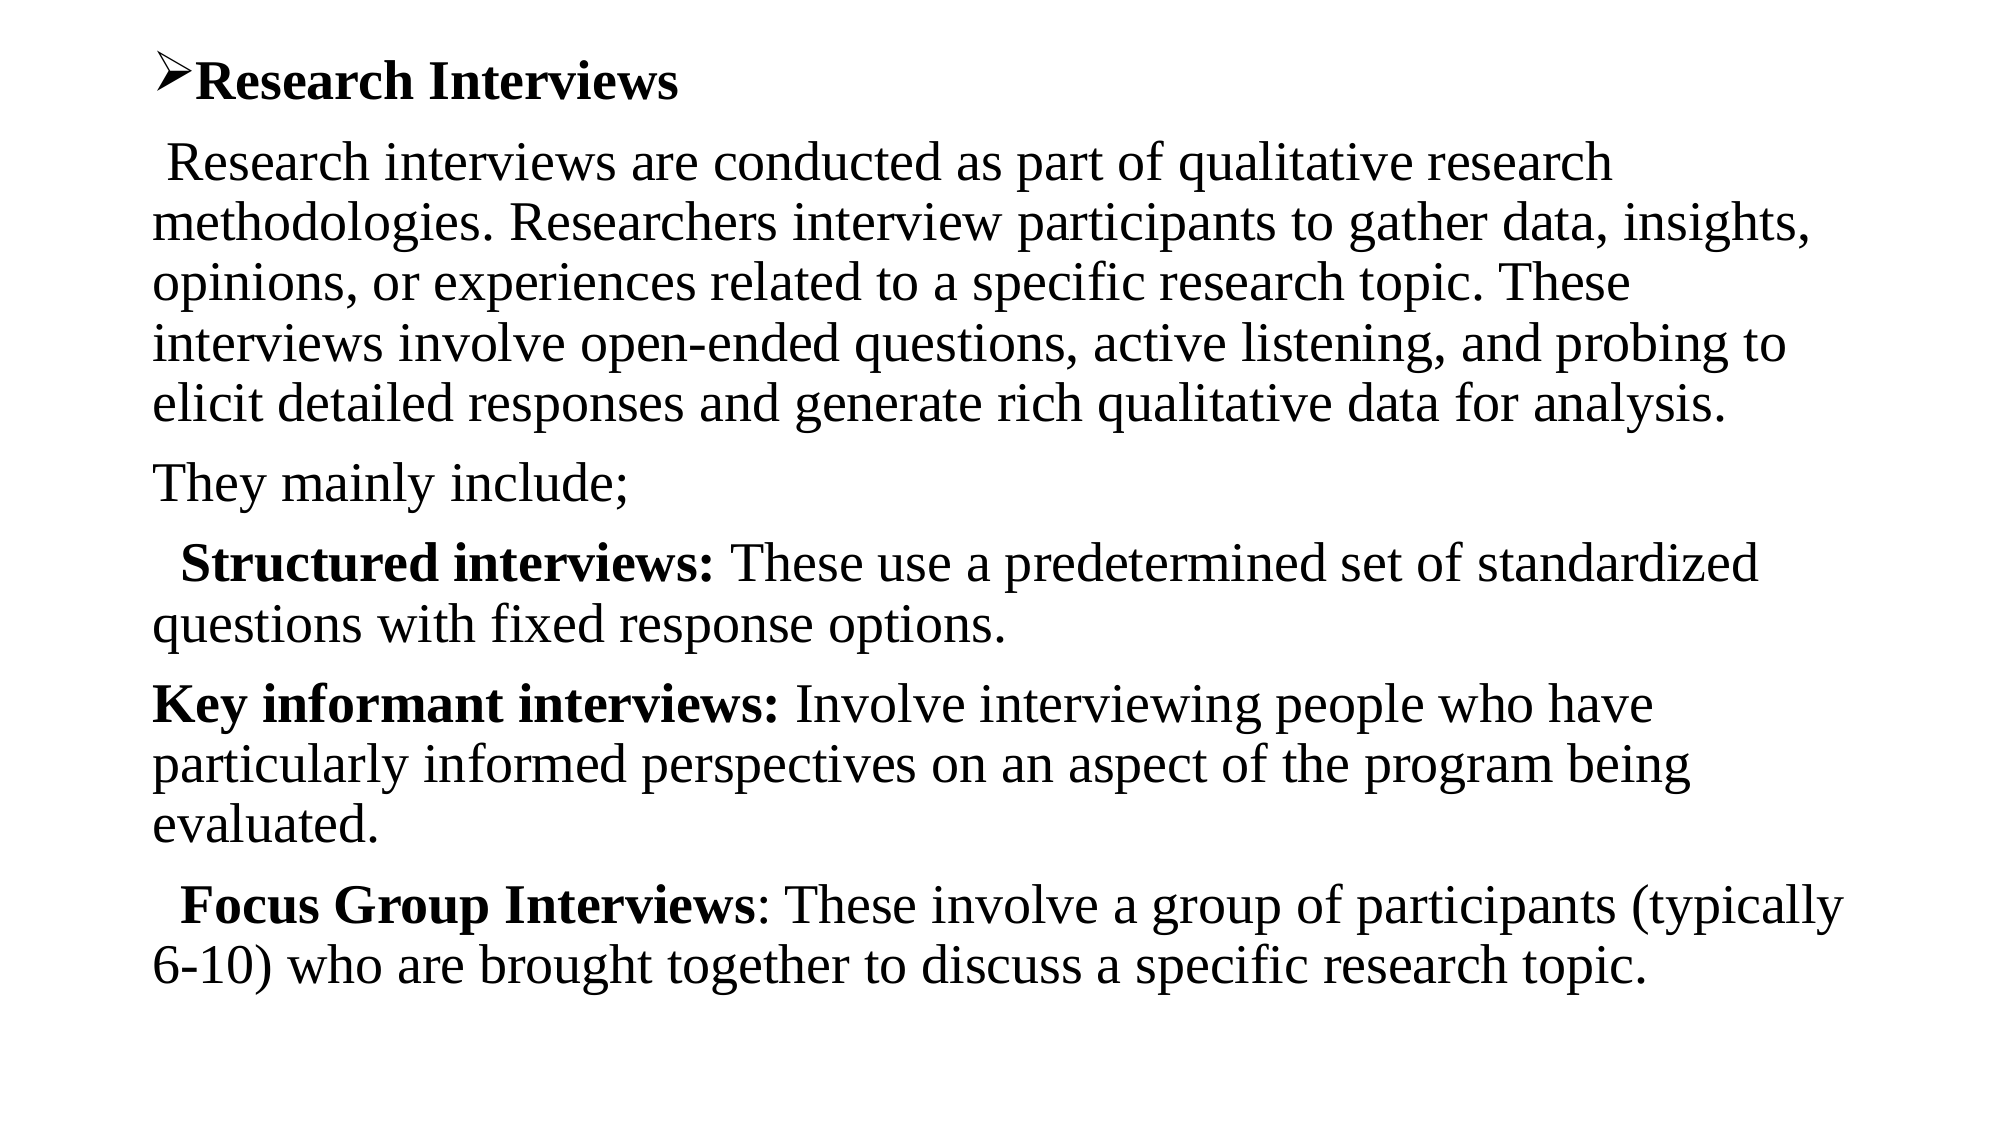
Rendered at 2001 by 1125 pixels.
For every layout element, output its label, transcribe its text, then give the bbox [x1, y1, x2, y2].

list Research Interviews Research interviews are conducted as part of qualitative research methodologies. Researchers interview participants to gather data, insights, opinions, or experiences related to a specific research topic. These interviews involve open-ended questions, active listening, and probing to elicit detailed responses and generate rich qualitative data for analysis. They mainly include; Structured interviews: These use a predetermined set of standardized questions with fixed response options. Key informant interviews: Involve interviewing people who have particularly informed perspectives on an aspect of the program being evaluated. Focus Group Interviews: These involve a group of participants (typically 6-10) who are brought together to discuss a specific research topic. [137, 44, 1863, 1014]
